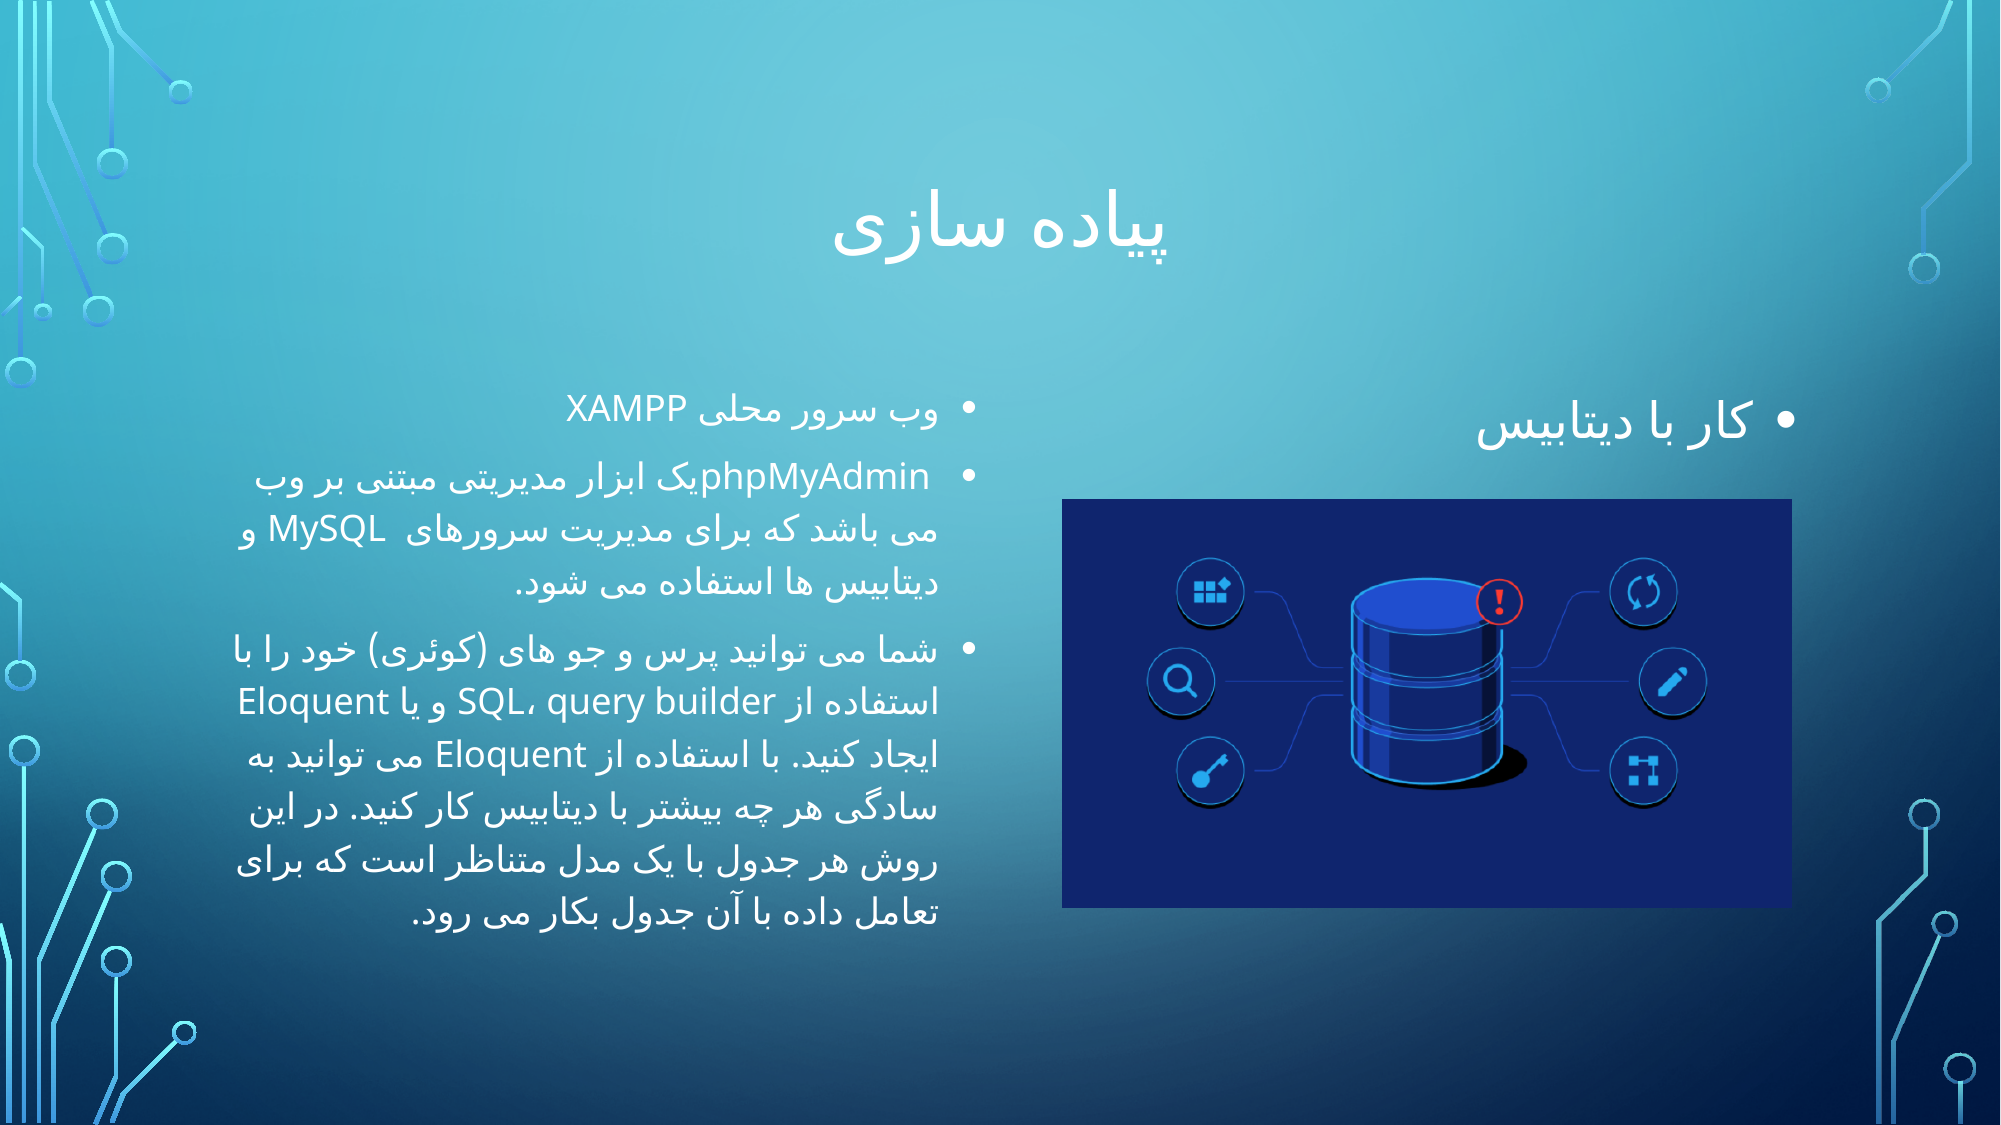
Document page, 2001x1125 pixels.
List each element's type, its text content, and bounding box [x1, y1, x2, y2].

title پیاده سازی [187, 101, 1813, 344]
picture [1062, 499, 1792, 908]
list کار با دیتابیس [1012, 369, 1813, 950]
list وب سرور محلی XAMPP phpMyAdminیک ابزار مدیریتی مبتنی بر وب می باشد که برای مدیریت سرورهای MySQL و دیتابیس ها استفاده می شود. شما می توانید پرس و جو های (کوئری) خود را با استفاده از SQL، query builder و یا Eloquent ایجاد کنید. با استفاده از Eloquent می توانید به سادگی هر چه بیشتر با دیتابیس کار کنید. در این روش هر جدول با یک مدل متناظر است که برای تعامل داده با آن جدول بکار می رود. [187, 369, 988, 950]
